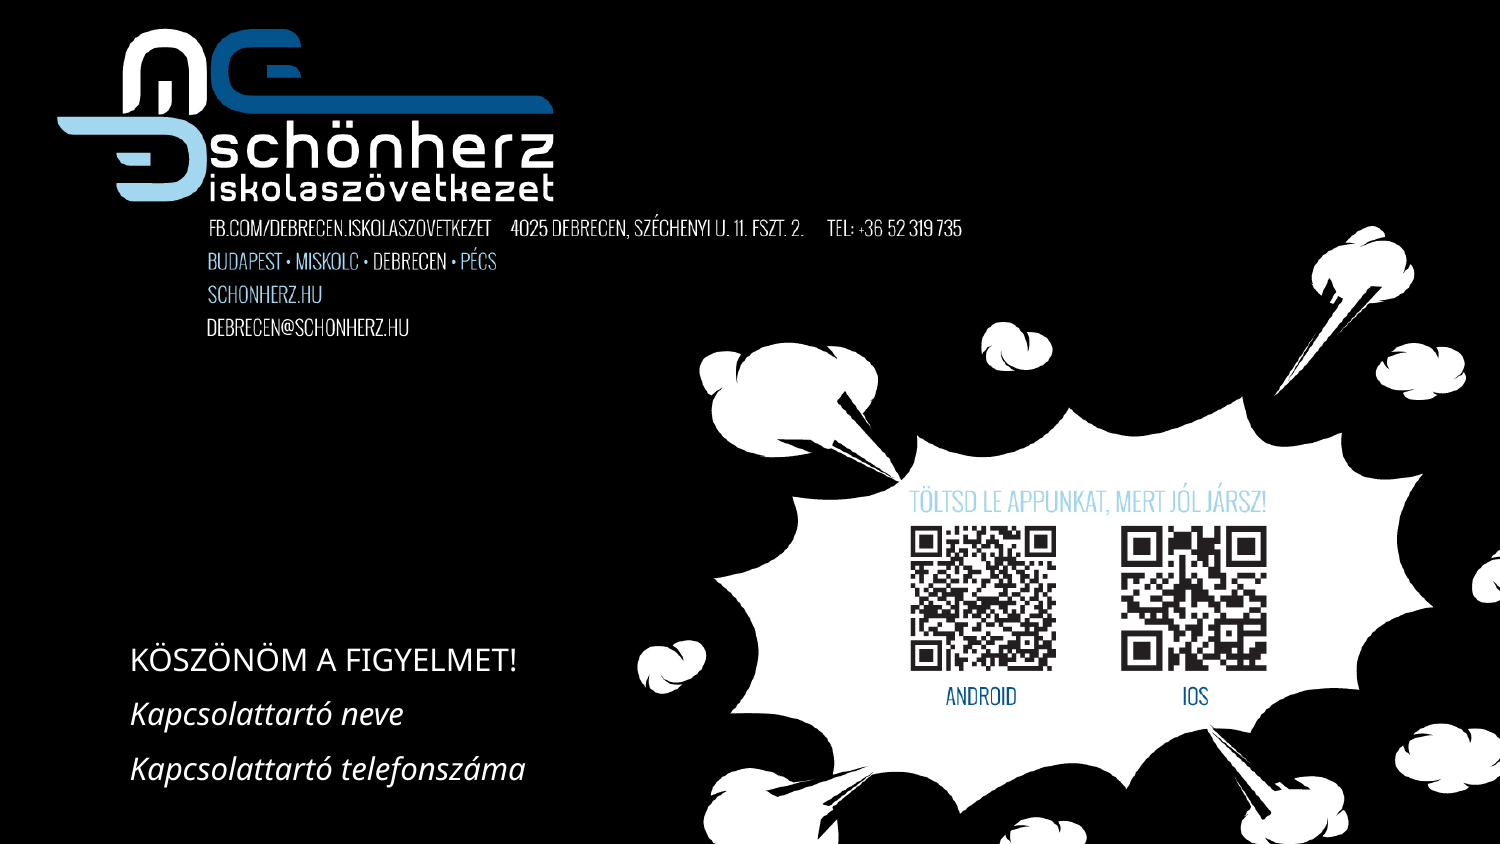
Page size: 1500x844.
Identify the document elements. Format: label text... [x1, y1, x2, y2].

picture [0, 0, 1500, 844]
text_box KÖSZÖNÖM A FIGYELMET! Kapcsolattartó neve Kapcsolattartó telefonszáma [114, 636, 553, 787]
